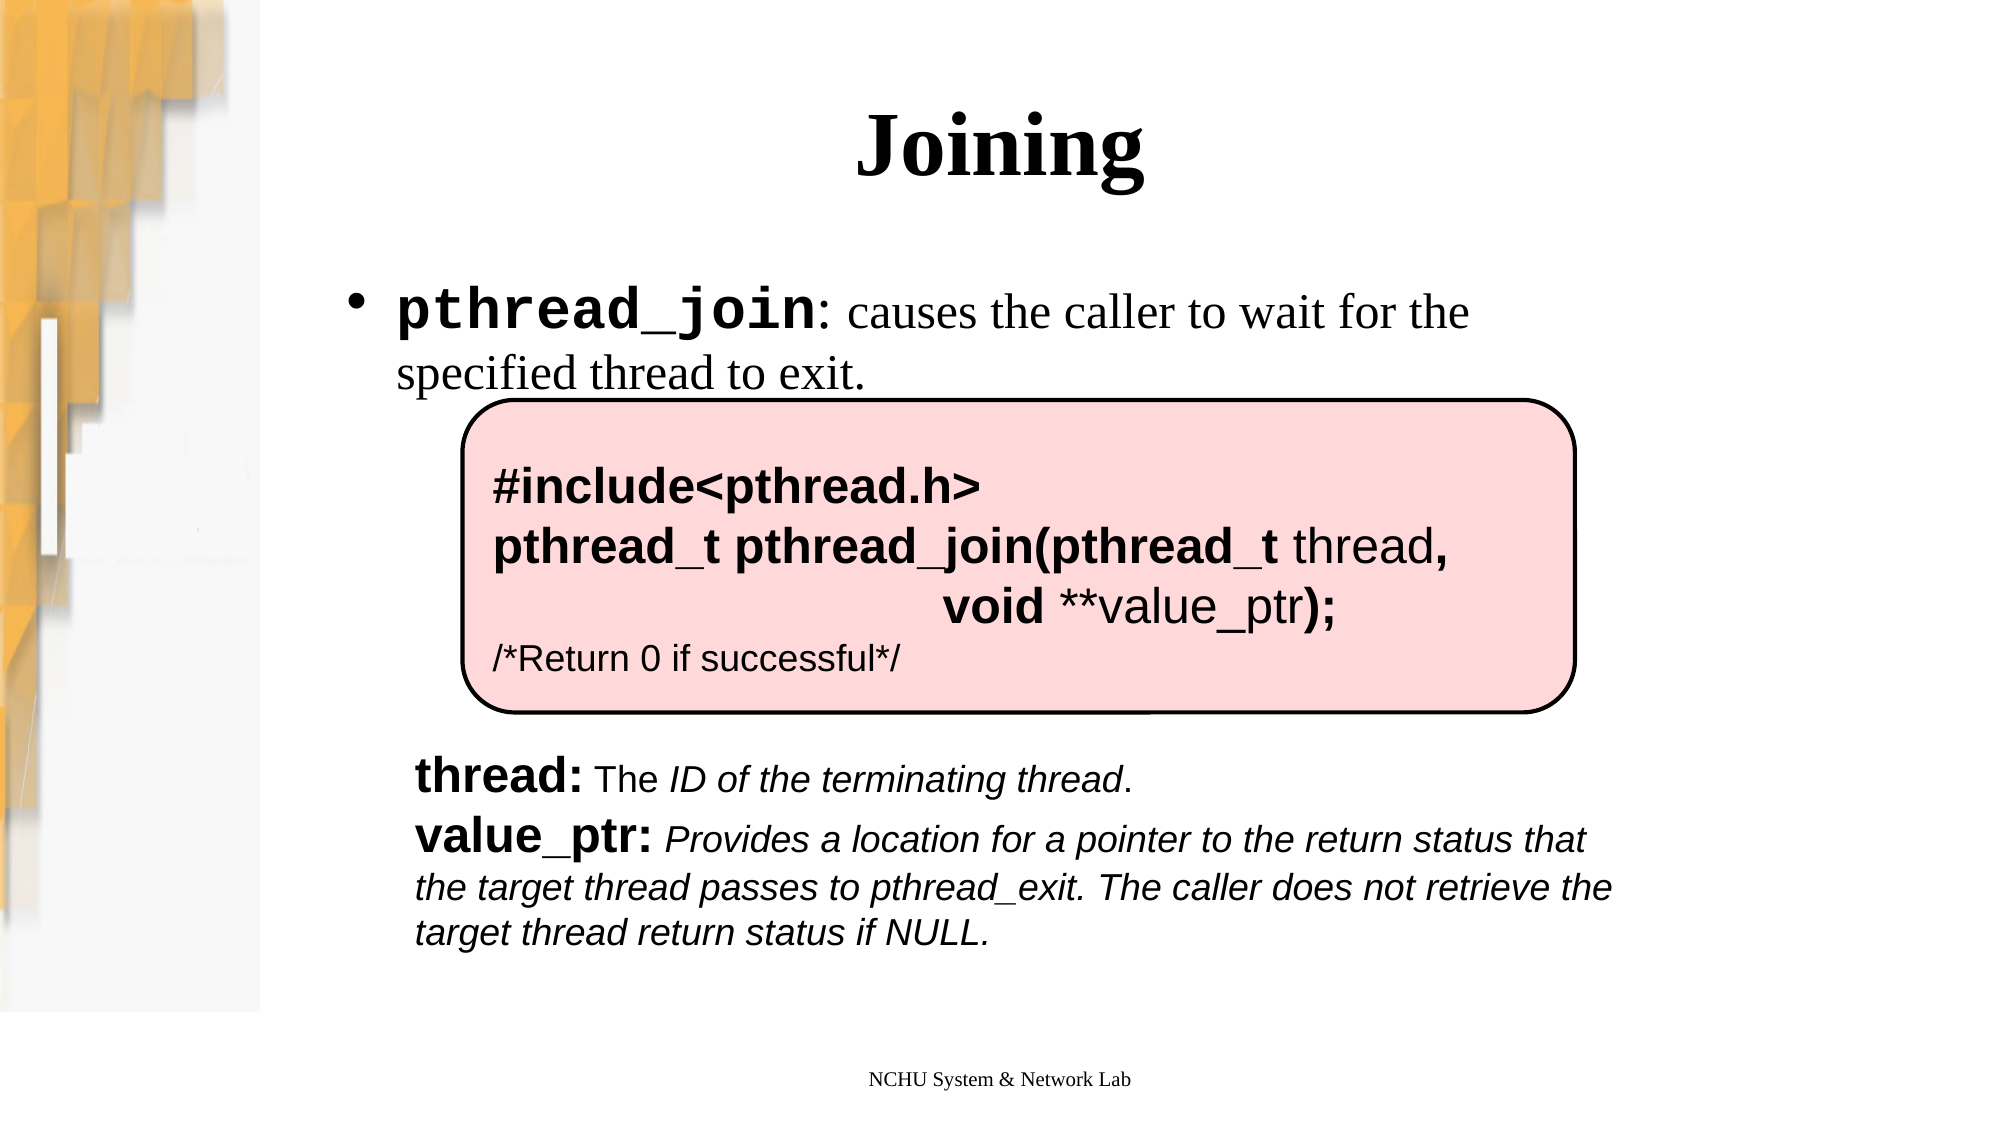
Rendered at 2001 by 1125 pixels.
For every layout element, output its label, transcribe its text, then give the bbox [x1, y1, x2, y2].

text_box #include<pthread.h> pthread_t pthread_join(pthread_t thread, void **value_ptr); /*Return 0 if successful*/ [462, 399, 1575, 713]
list pthread_join: causes the caller to wait for the specified thread to exit. [324, 262, 1675, 1005]
text_box thread: The ID of the terminating thread. value_ptr: Provides a location for a pointer to the return status that the target thread passes to pthread_exit. The caller does not retrieve the target thread return status if NULL. [399, 735, 1650, 961]
footer NCHU System & Network Lab [680, 1058, 1319, 1094]
title Joining [324, 45, 1675, 233]
picture [0, 0, 260, 1012]
